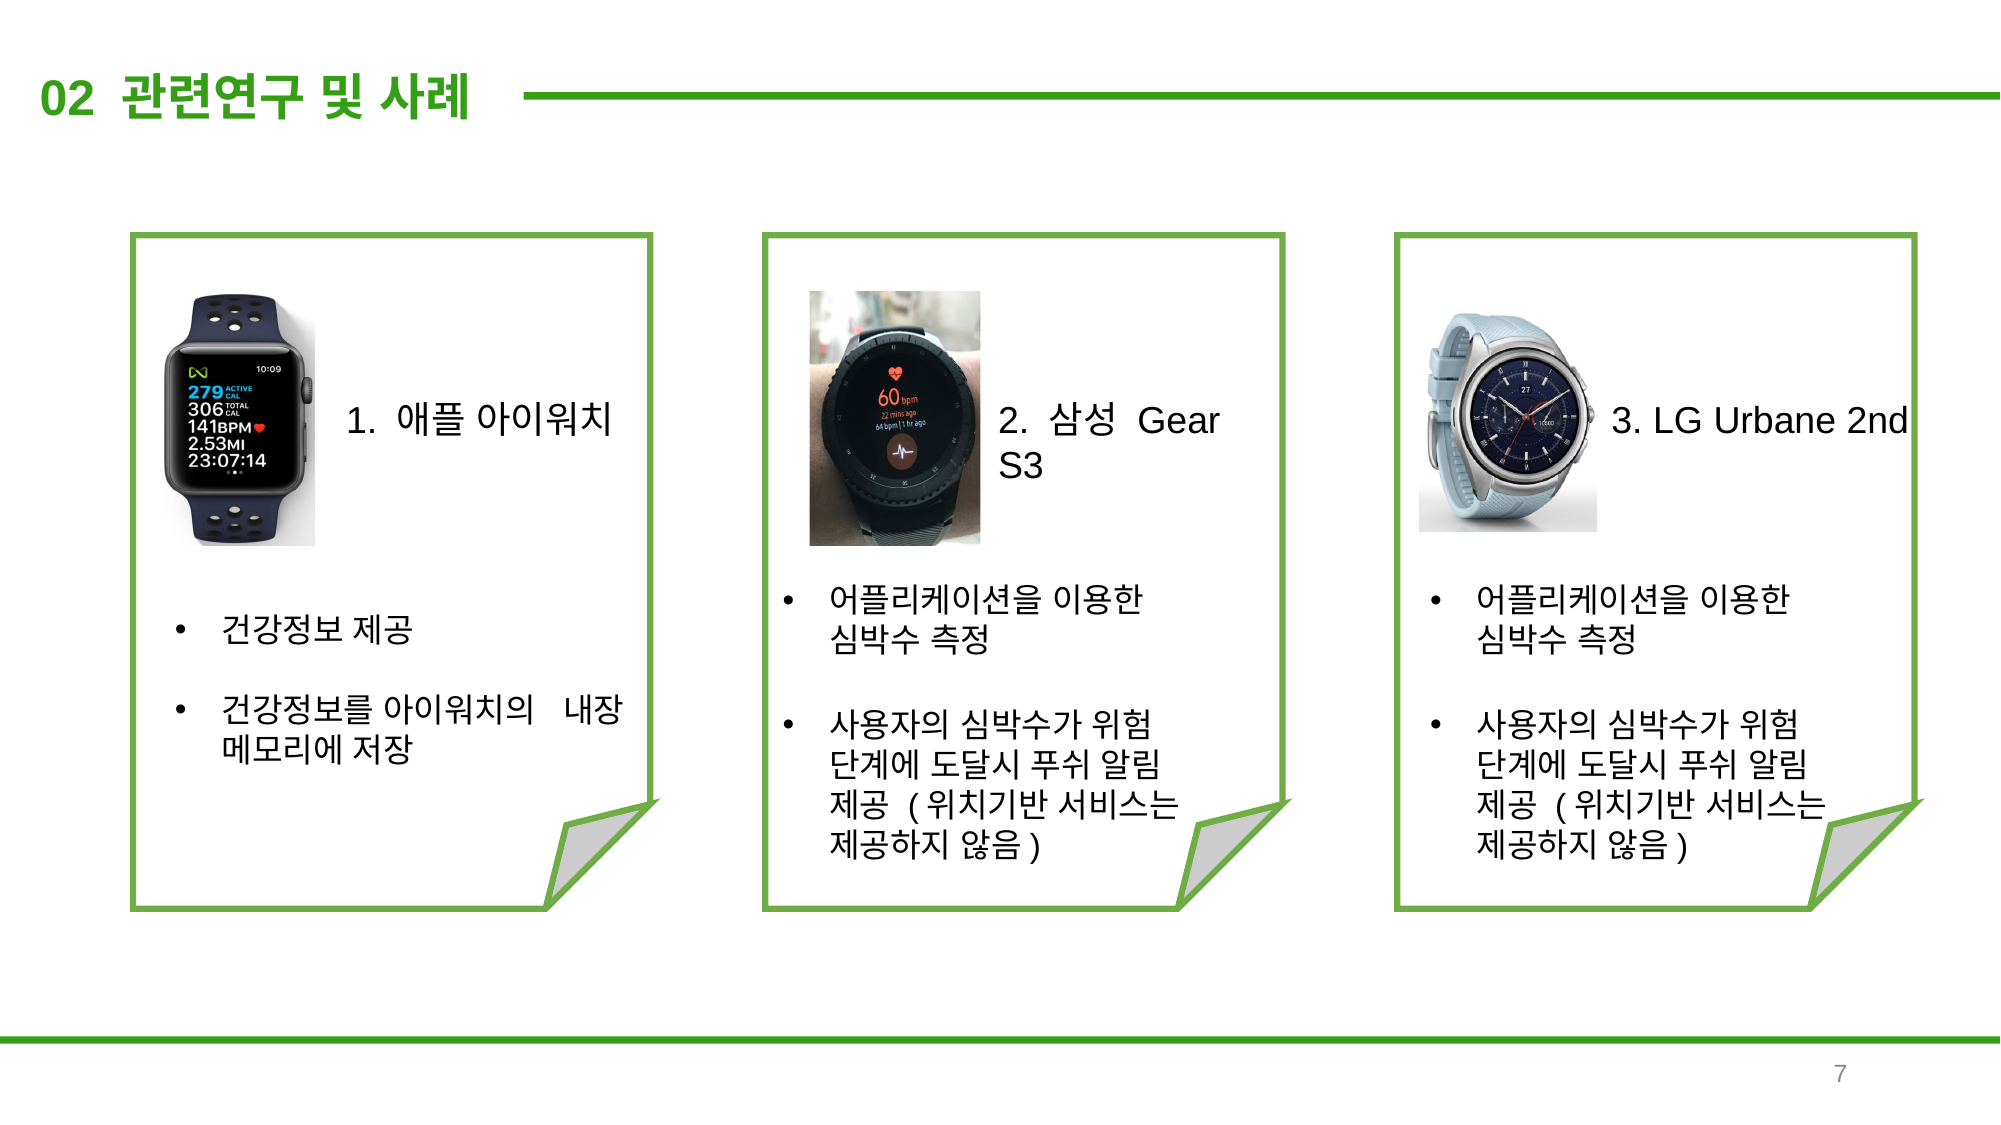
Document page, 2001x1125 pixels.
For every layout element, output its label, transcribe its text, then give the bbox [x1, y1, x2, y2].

text_box 2. 삼성 Gear S3 [986, 388, 1280, 449]
text_box 3. LG Urbane 2nd [1601, 388, 1929, 449]
text_box [133, 235, 651, 909]
picture [809, 290, 981, 547]
text_box 어플리케이션을 이용한 심박수 측정 사용자의 심박수가 위험 단계에 도달시 푸쉬 알림 제공 (위치기반 서비스는 제공하지 않음) [767, 572, 1233, 976]
text_box 02 관련연구 및 사례 [24, 57, 542, 134]
text_box [765, 235, 1283, 909]
picture [159, 290, 315, 547]
text_box [0, 1036, 2000, 1044]
text_box [1397, 235, 1915, 909]
text_box 어플리케이션을 이용한 심박수 측정 사용자의 심박수가 위험 단계에 도달시 푸쉬 알림 제공 (위치기반 서비스는 제공하지 않음) [1415, 572, 1880, 976]
text_box 1. 애플 아이워치 [331, 388, 645, 449]
picture [1418, 305, 1597, 532]
text_box [542, 92, 2000, 100]
slide_number 7 [1412, 1042, 1863, 1103]
text_box 건강정보 제공 건강정보를 아이워치의 내장 메모리에 저장 [159, 601, 645, 779]
